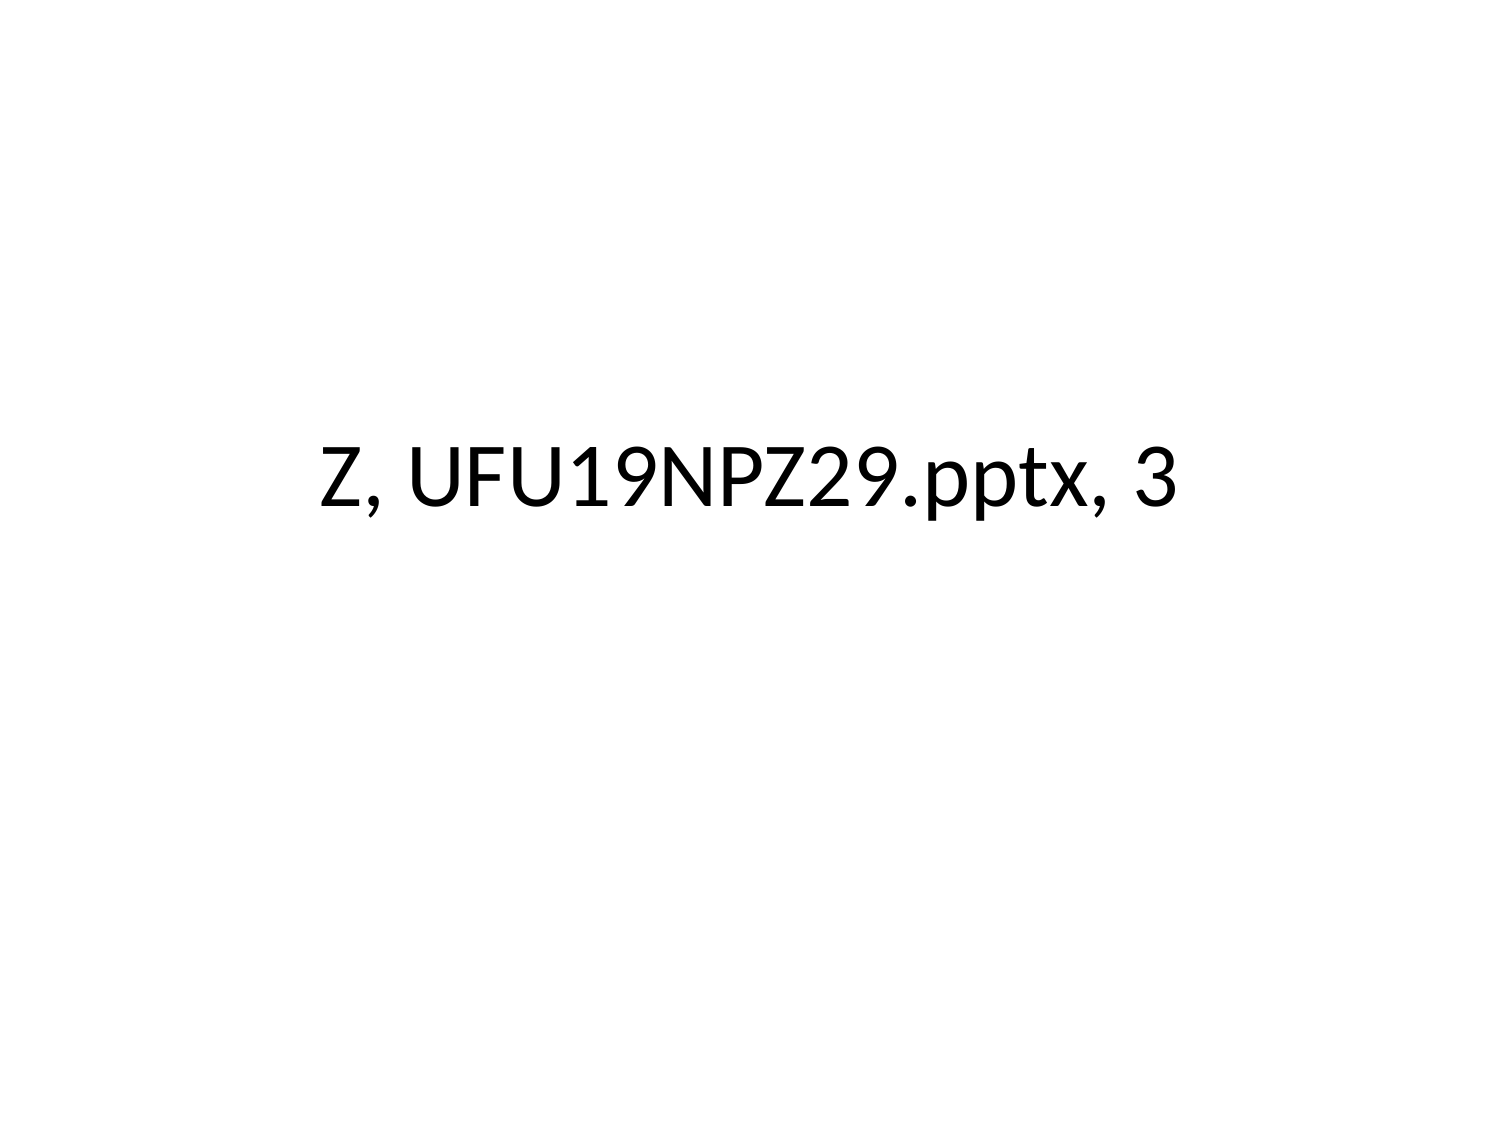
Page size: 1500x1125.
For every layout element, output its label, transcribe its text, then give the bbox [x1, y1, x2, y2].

title Z, UFU19NPZ29.pptx, 3 [112, 349, 1388, 591]
